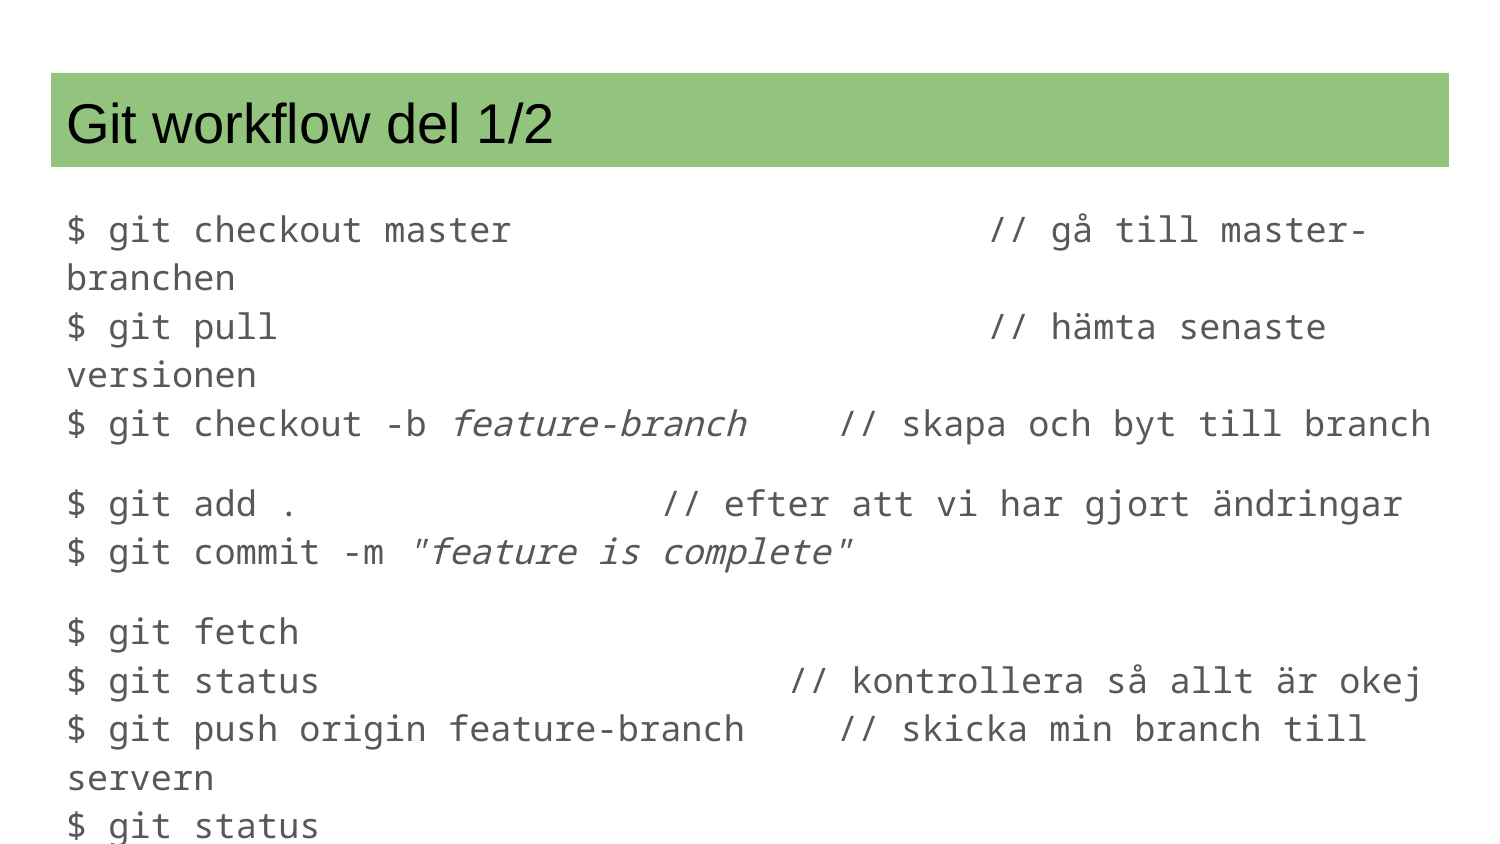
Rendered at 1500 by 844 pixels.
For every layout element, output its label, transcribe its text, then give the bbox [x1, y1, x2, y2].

list $ git checkout master // gå till master-branchen $ git pull // hämta senaste versionen $ git checkout -b feature-branch // skapa och byt till branch $ git add . // efter att vi har gjort ändringar $ git commit -m "feature is complete" $ git fetch $ git status // kontrollera så allt är okej $ git push origin feature-branch // skicka min branch till servern $ git status [50, 185, 1486, 778]
title Git workflow del 1/2 [50, 72, 1450, 168]
